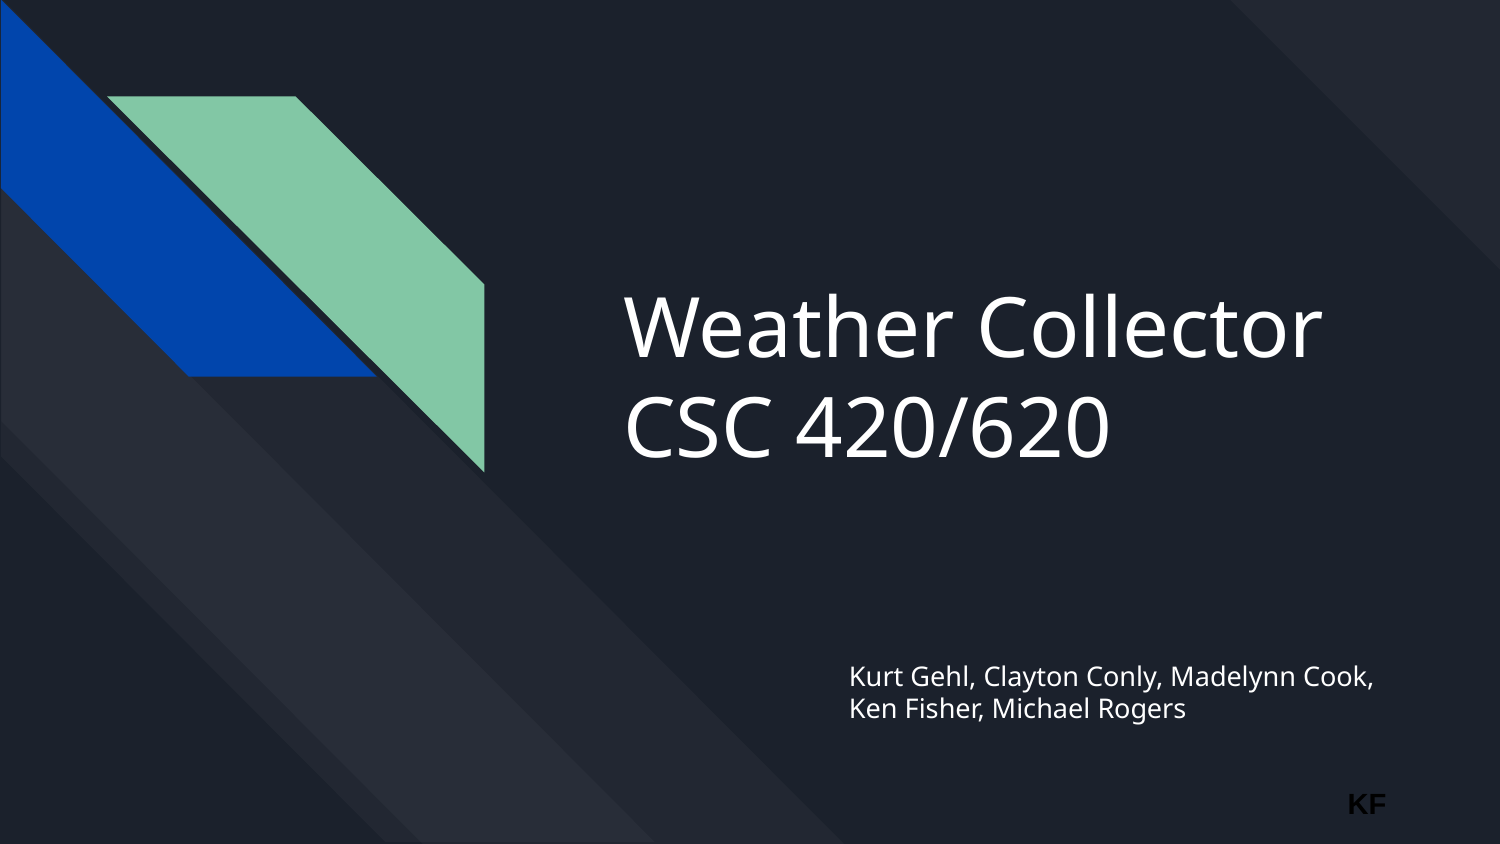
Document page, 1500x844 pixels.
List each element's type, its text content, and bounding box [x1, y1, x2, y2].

title Weather Collector CSC 420/620 [608, 258, 1404, 518]
text_box KF [1332, 770, 1470, 832]
subtitle Kurt Gehl, Clayton Conly, Madelynn Cook, Ken Fisher, Michael Rogers [833, 643, 1404, 727]
